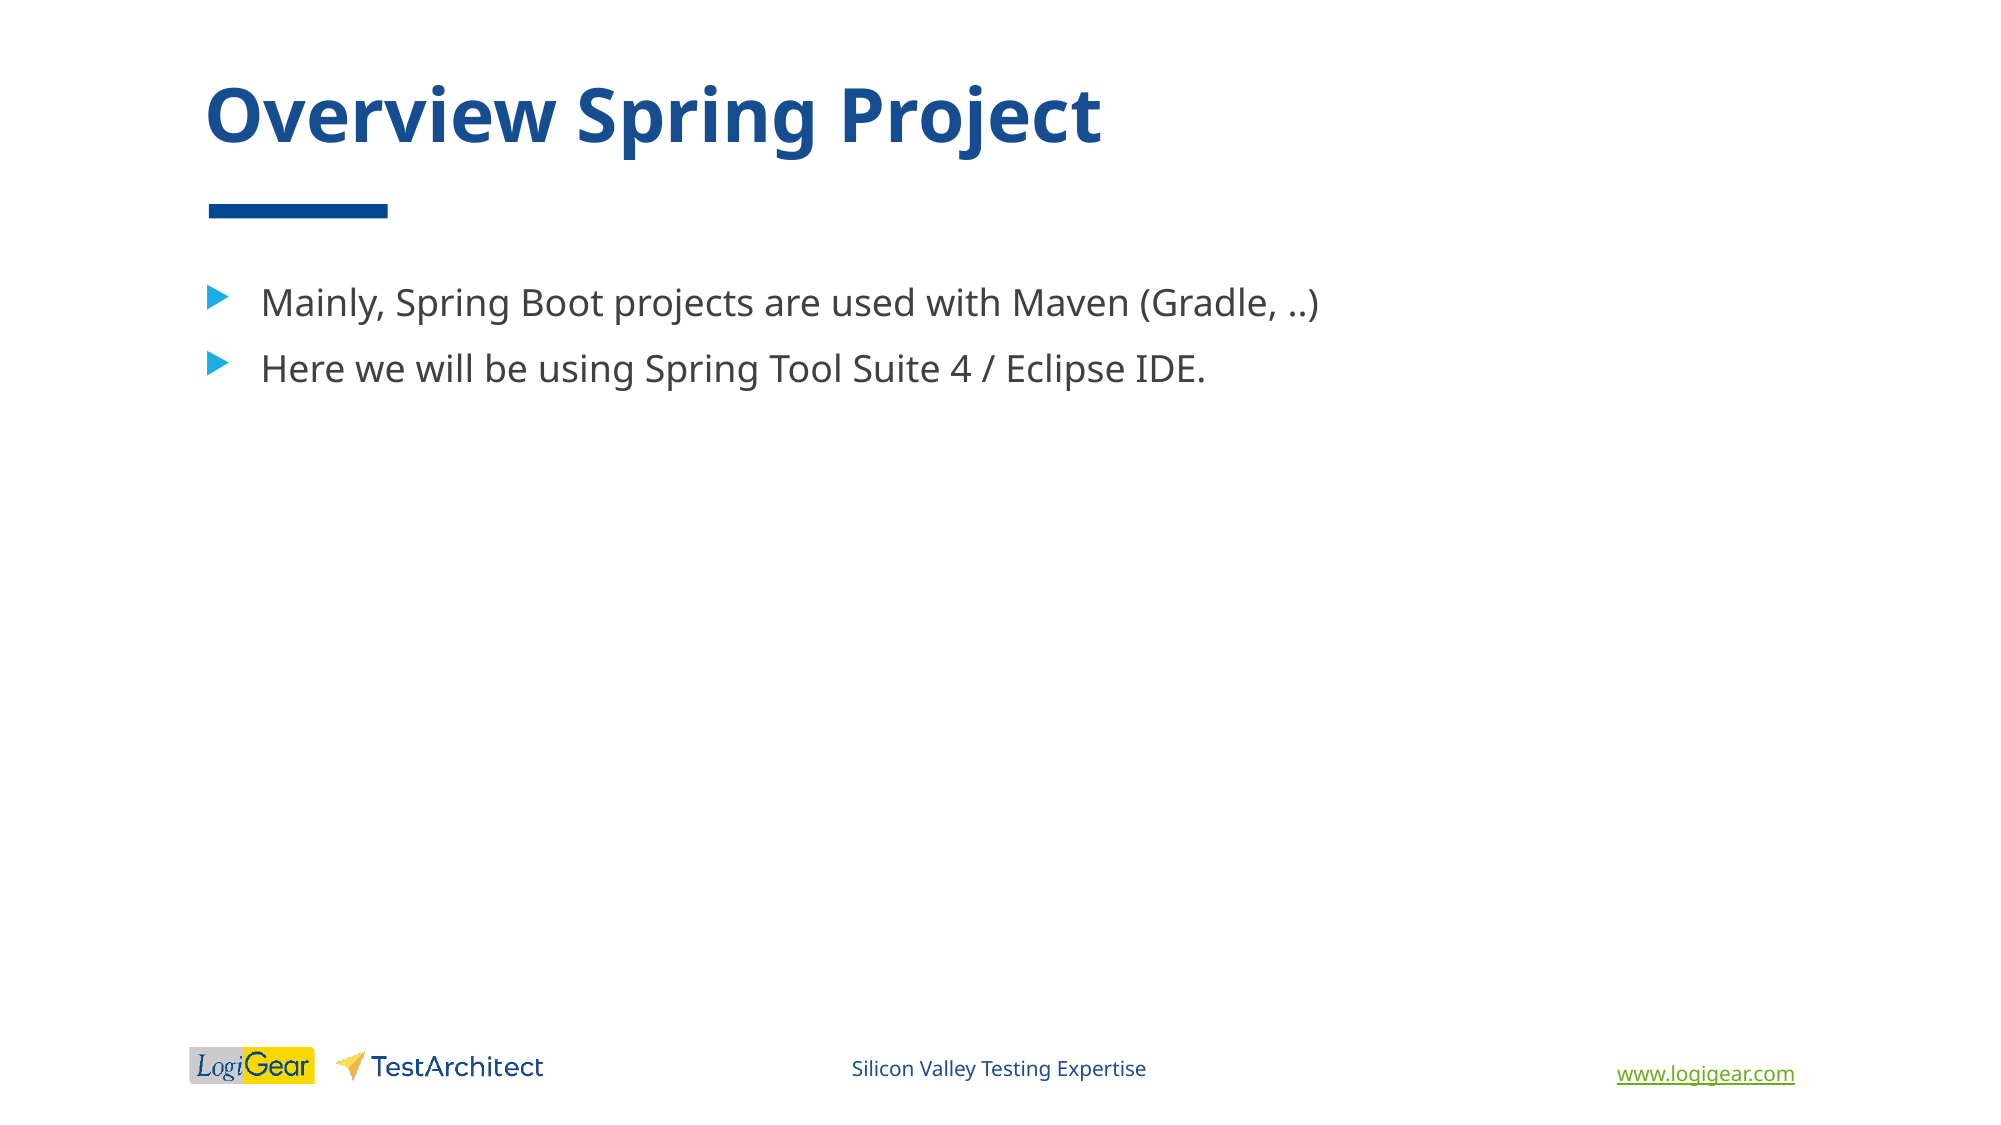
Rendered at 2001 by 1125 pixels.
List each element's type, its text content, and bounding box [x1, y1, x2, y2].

picture [189, 1047, 315, 1085]
list Mainly, Spring Boot projects are used with Maven (Gradle, ..) Here we will be using Spring Tool Suite 4 / Eclipse IDE. [189, 271, 1809, 417]
picture [335, 1051, 543, 1081]
title Overview Spring Project [189, 54, 1809, 171]
